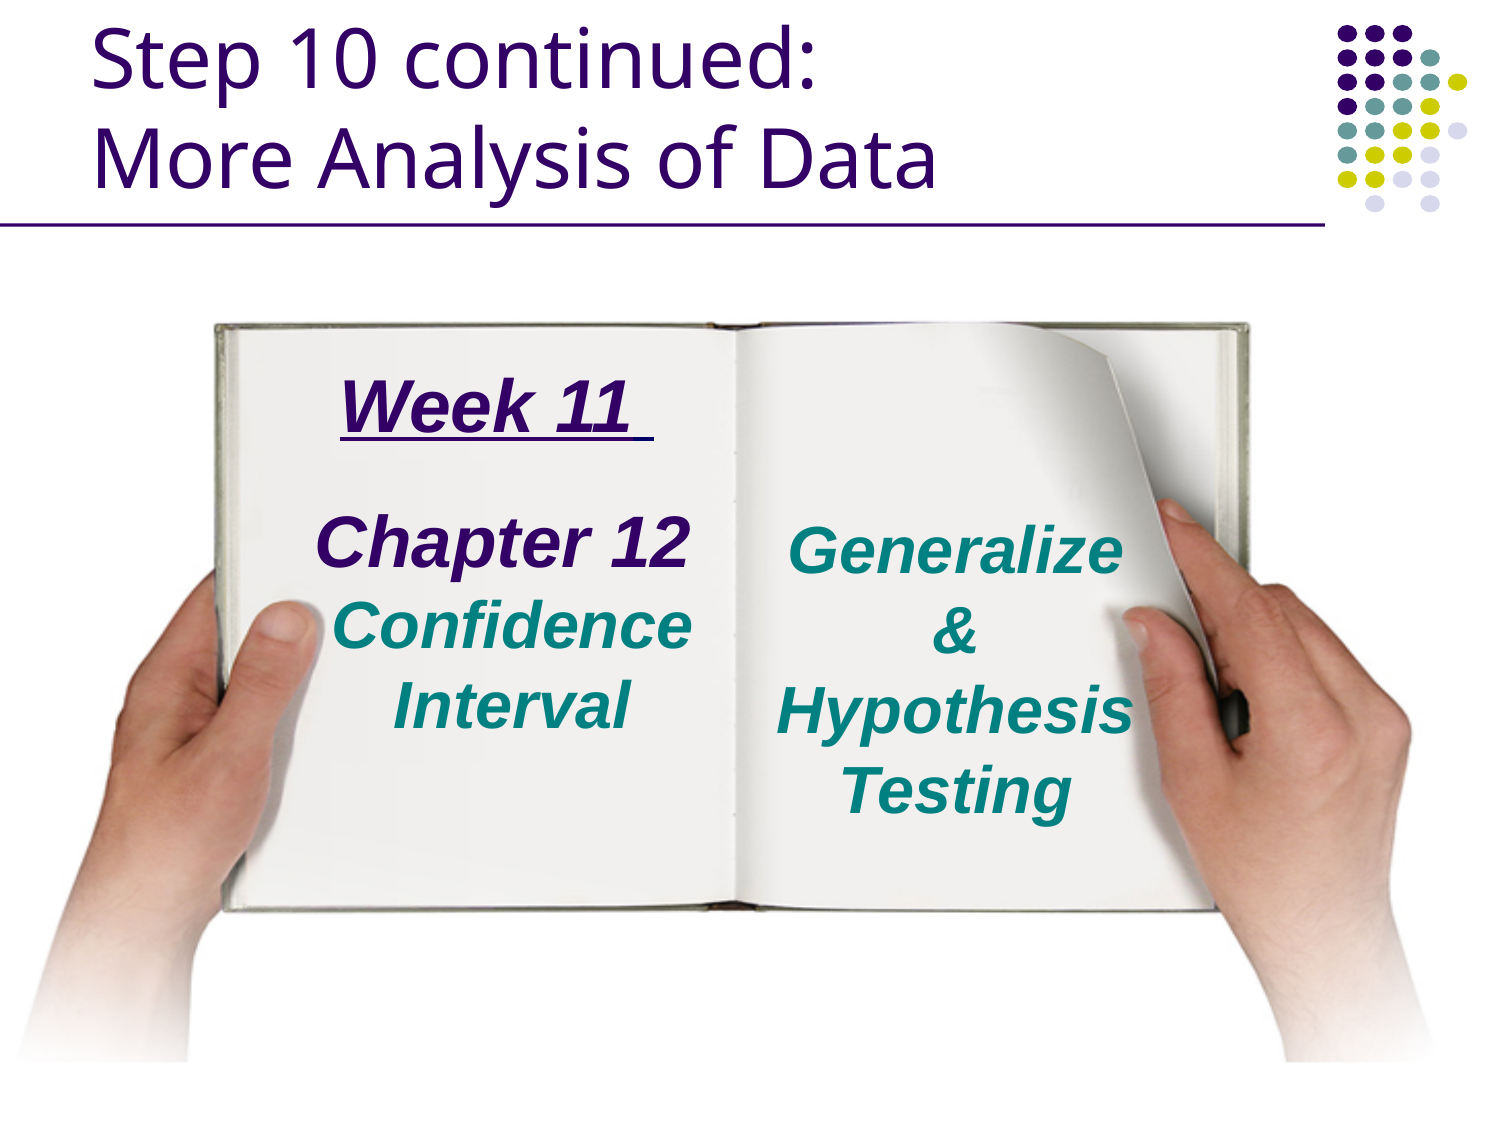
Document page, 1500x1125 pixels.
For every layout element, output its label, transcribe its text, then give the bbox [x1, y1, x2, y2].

title Step 10 continued: More Analysis of Data [74, 0, 1313, 213]
picture [0, 249, 1500, 1101]
